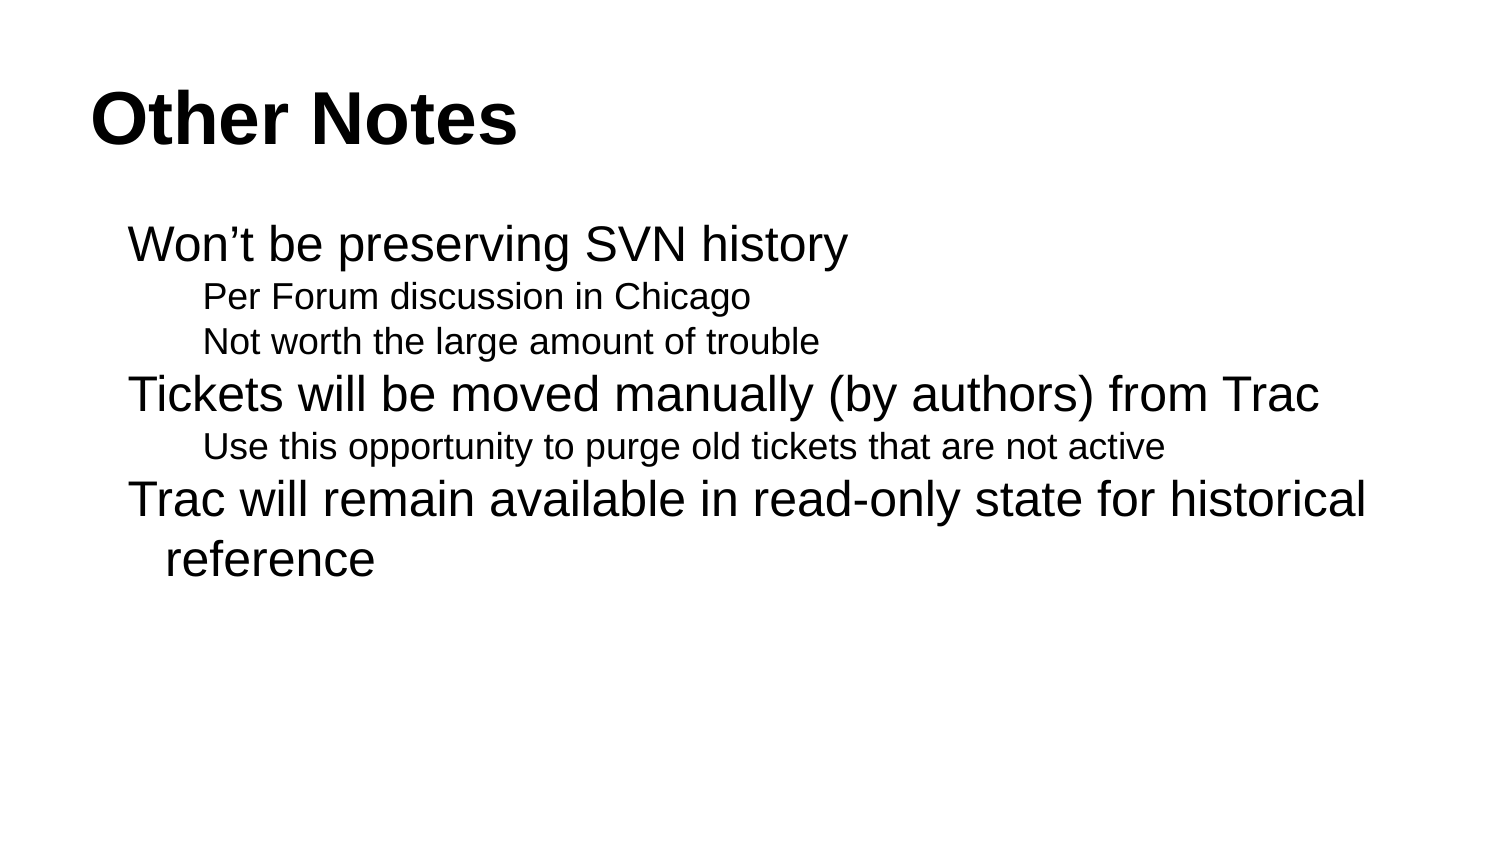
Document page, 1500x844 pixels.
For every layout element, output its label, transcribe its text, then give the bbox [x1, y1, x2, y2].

list Won’t be preserving SVN history Per Forum discussion in Chicago Not worth the large amount of trouble Tickets will be moved manually (by authors) from Trac Use this opportunity to purge old tickets that are not active Trac will remain available in read-only state for historical reference [75, 196, 1425, 808]
title Other Notes [75, 33, 1425, 175]
